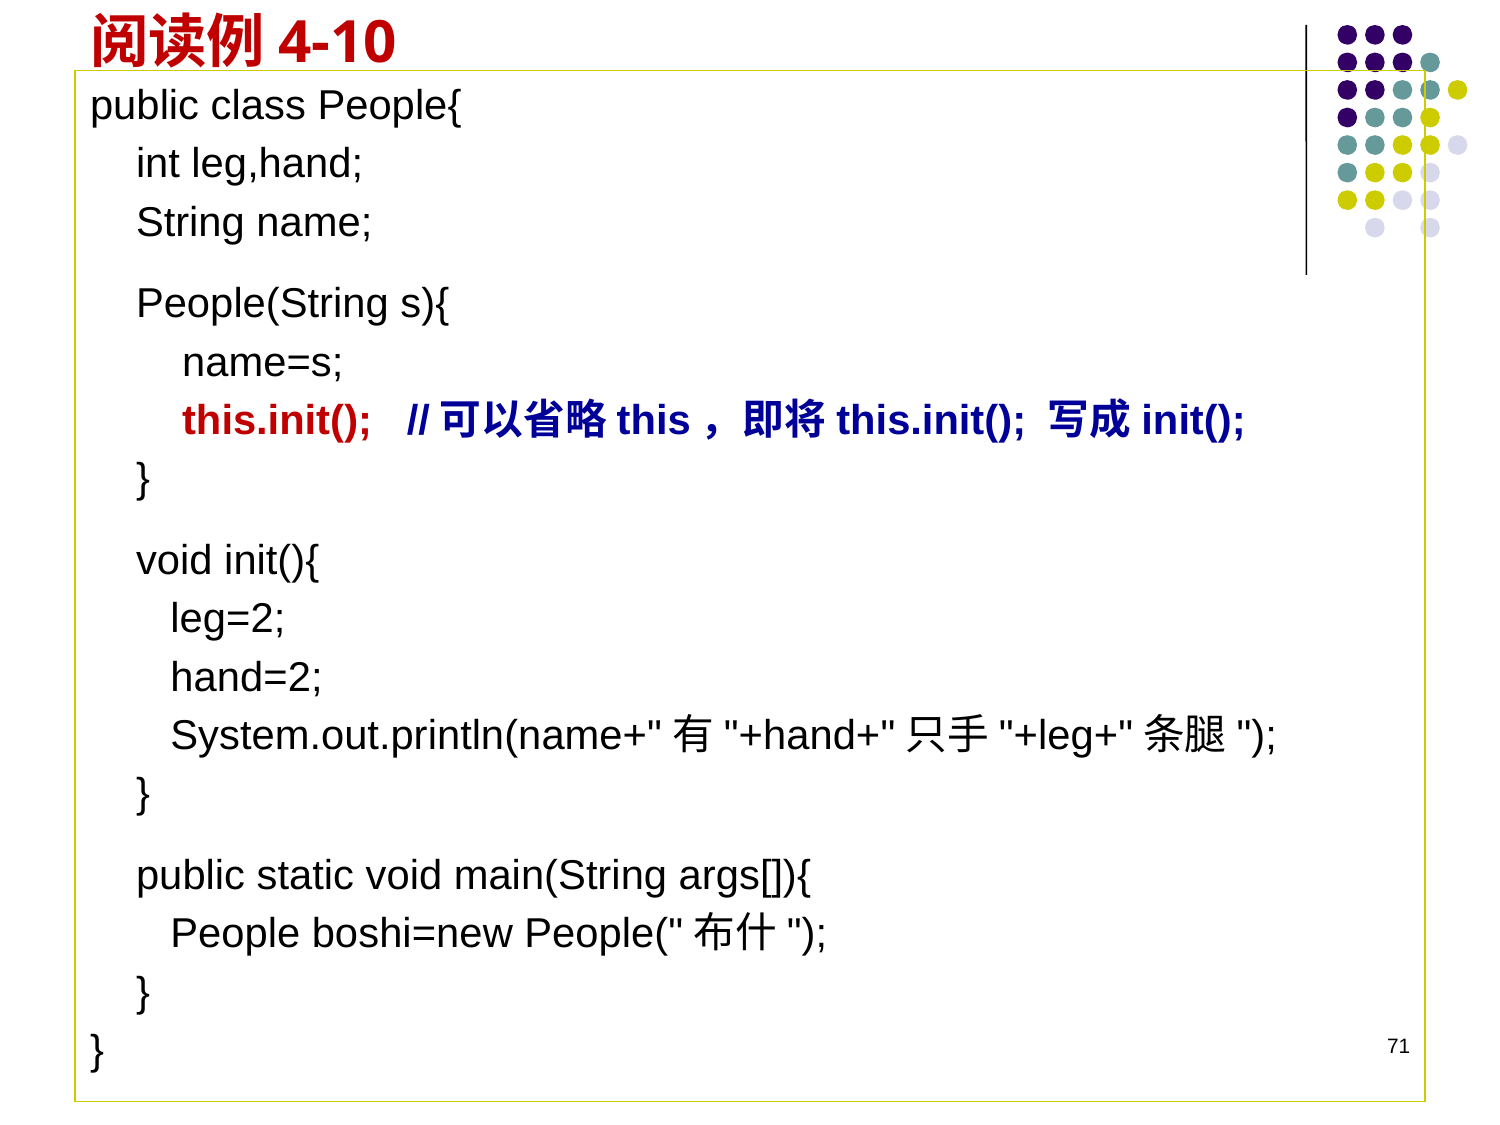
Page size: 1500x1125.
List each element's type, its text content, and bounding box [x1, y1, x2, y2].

title 阅读例4-10 [74, 19, 1313, 70]
slide_number 71 [1074, 1024, 1426, 1101]
list public class People{ int leg,hand; String name; People(String s){ name=s; this.init(); //可以省略this，即将this.init(); 写成init(); } void init(){ leg=2; hand=2; System.out.println(name+"有"+hand+"只手"+leg+"条腿"); } public static void main(String args[]){ People boshi=new People("布什"); } } [74, 70, 1426, 1102]
